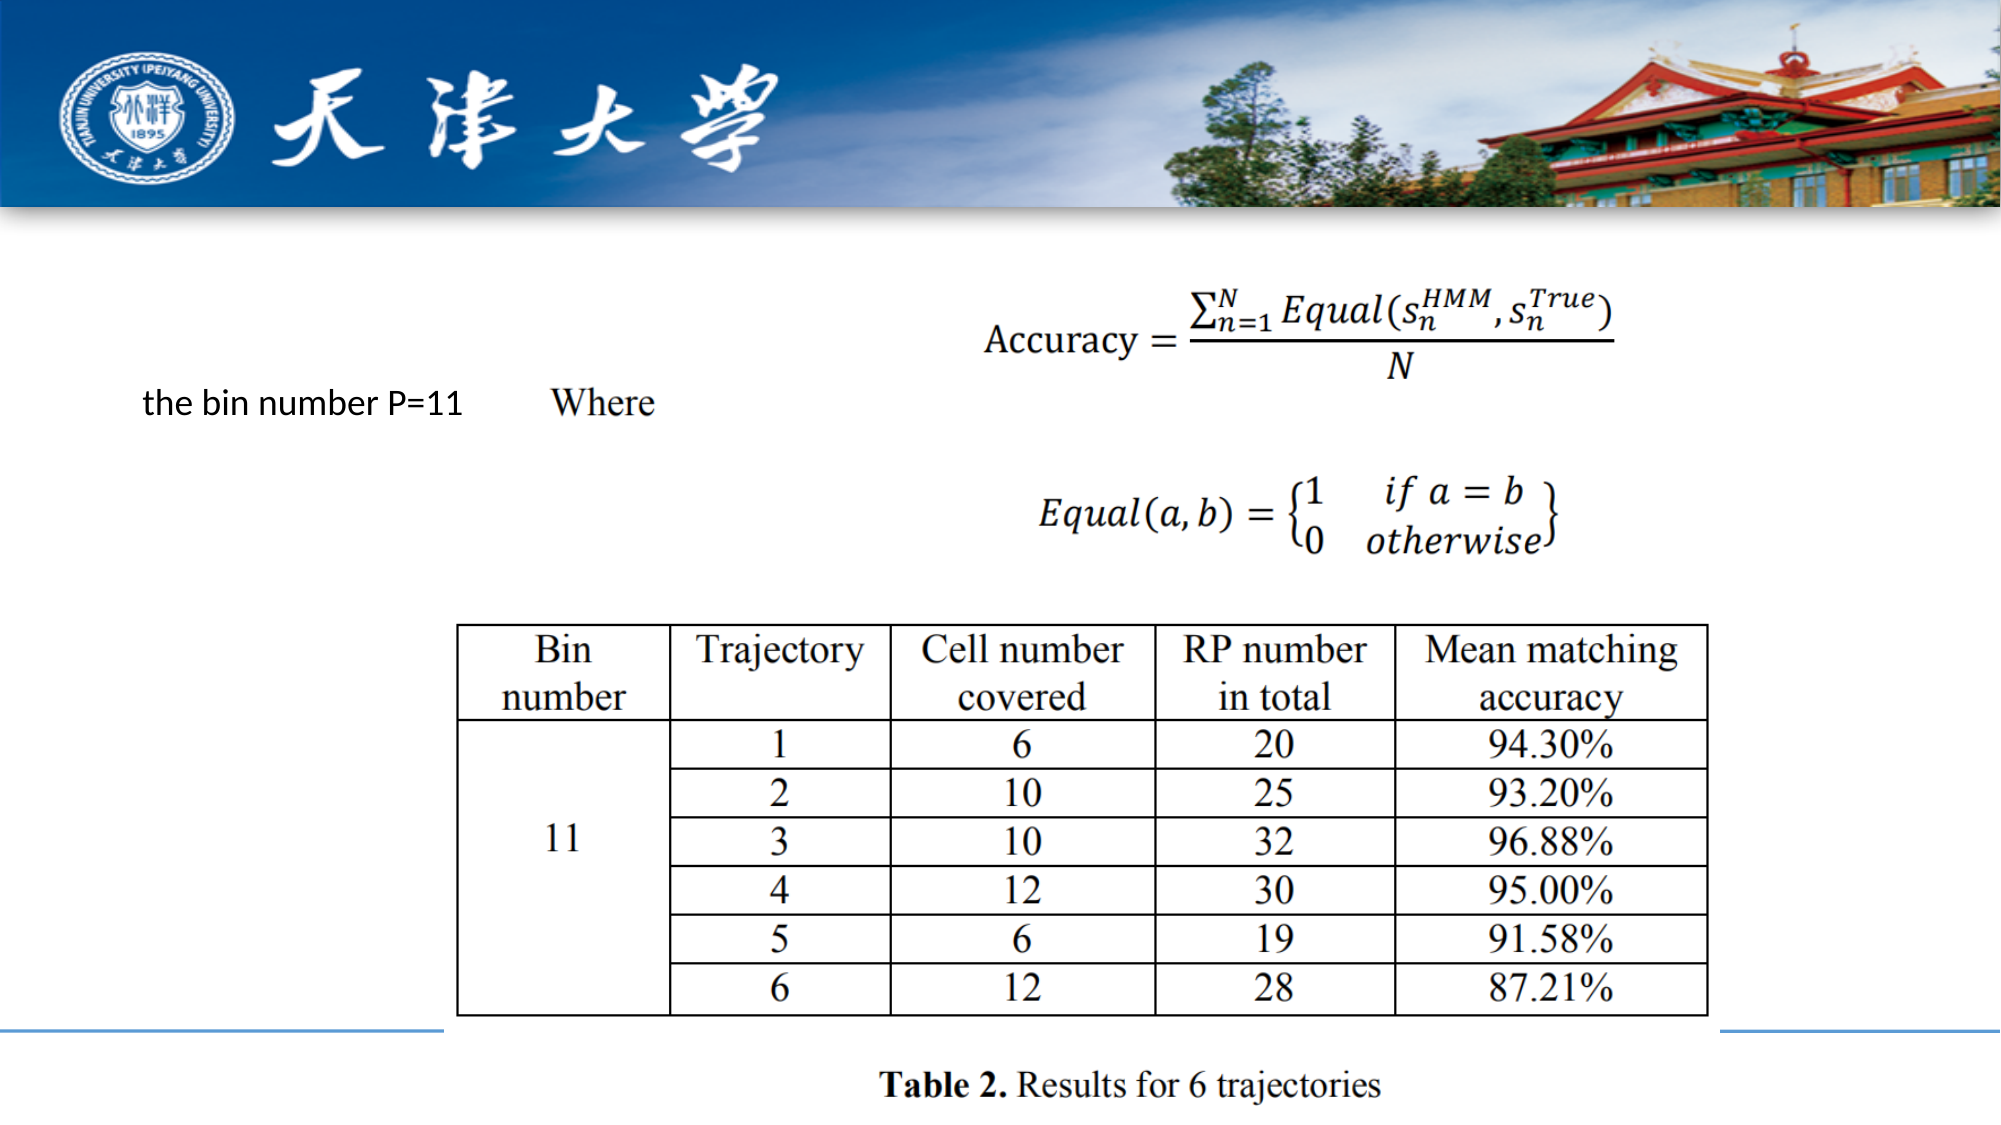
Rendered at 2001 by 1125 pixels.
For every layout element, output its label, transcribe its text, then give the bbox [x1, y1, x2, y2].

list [544, 253, 1621, 571]
picture [0, 0, 2000, 207]
picture [444, 599, 1720, 1115]
text_box the bin number P=11 [127, 370, 544, 431]
